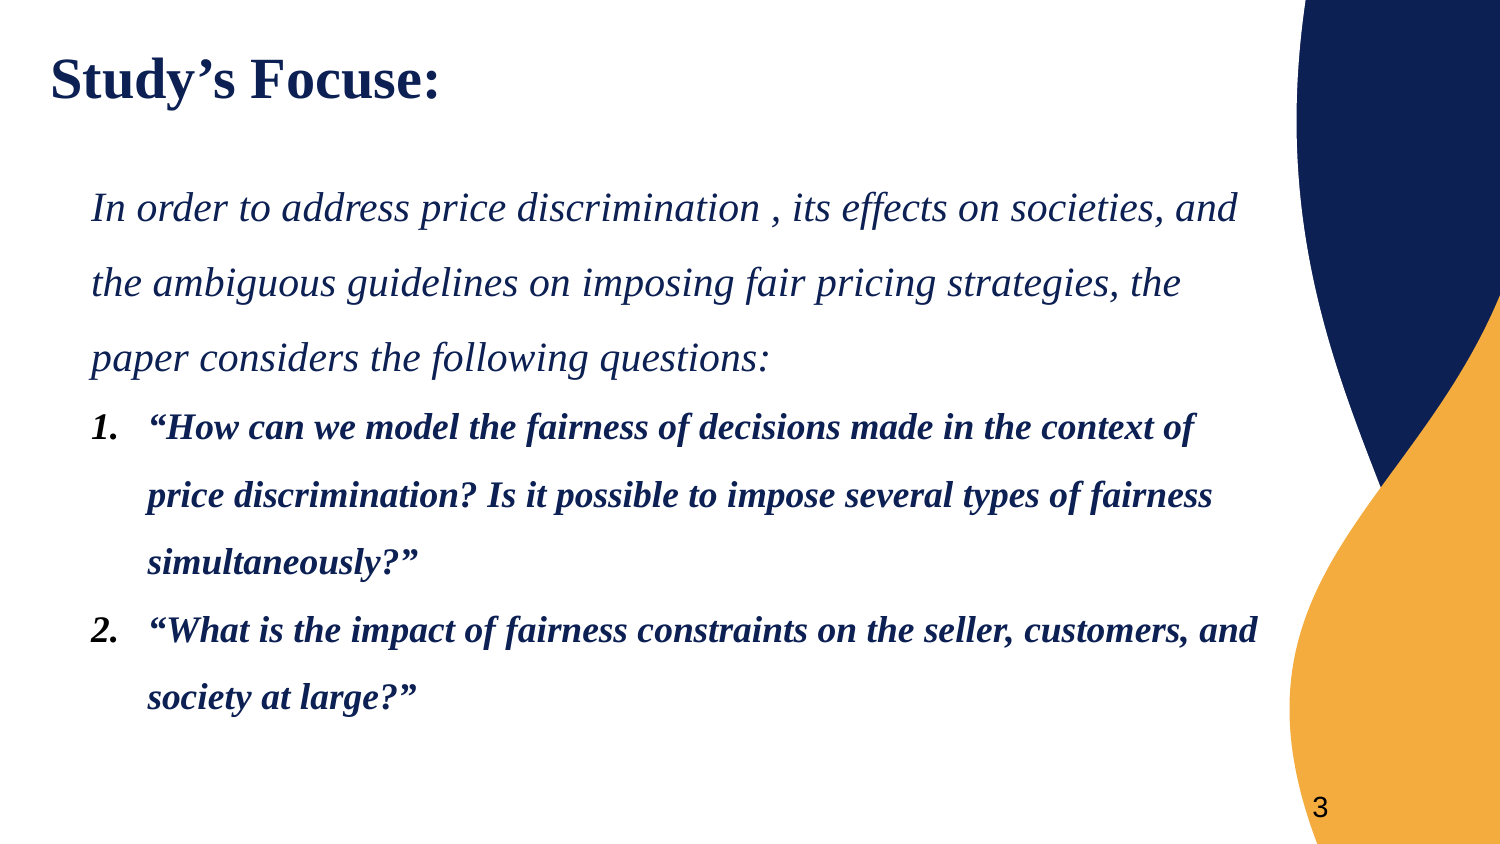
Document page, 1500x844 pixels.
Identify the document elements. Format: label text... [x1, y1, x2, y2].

text_box 3 [1297, 780, 1344, 831]
list In order to address price discrimination , its effects on societies, and the ambiguous guidelines on imposing fair pricing strategies, the paper considers the following questions: “How can we model the fairness of decisions made in the context of price discrimination? Is it possible to impose several types of fairness simultaneously?” “What is the impact of fairness constraints on the seller, customers, and society at large?” [30, 139, 1298, 724]
title Study’s Focuse: [35, 35, 1217, 115]
